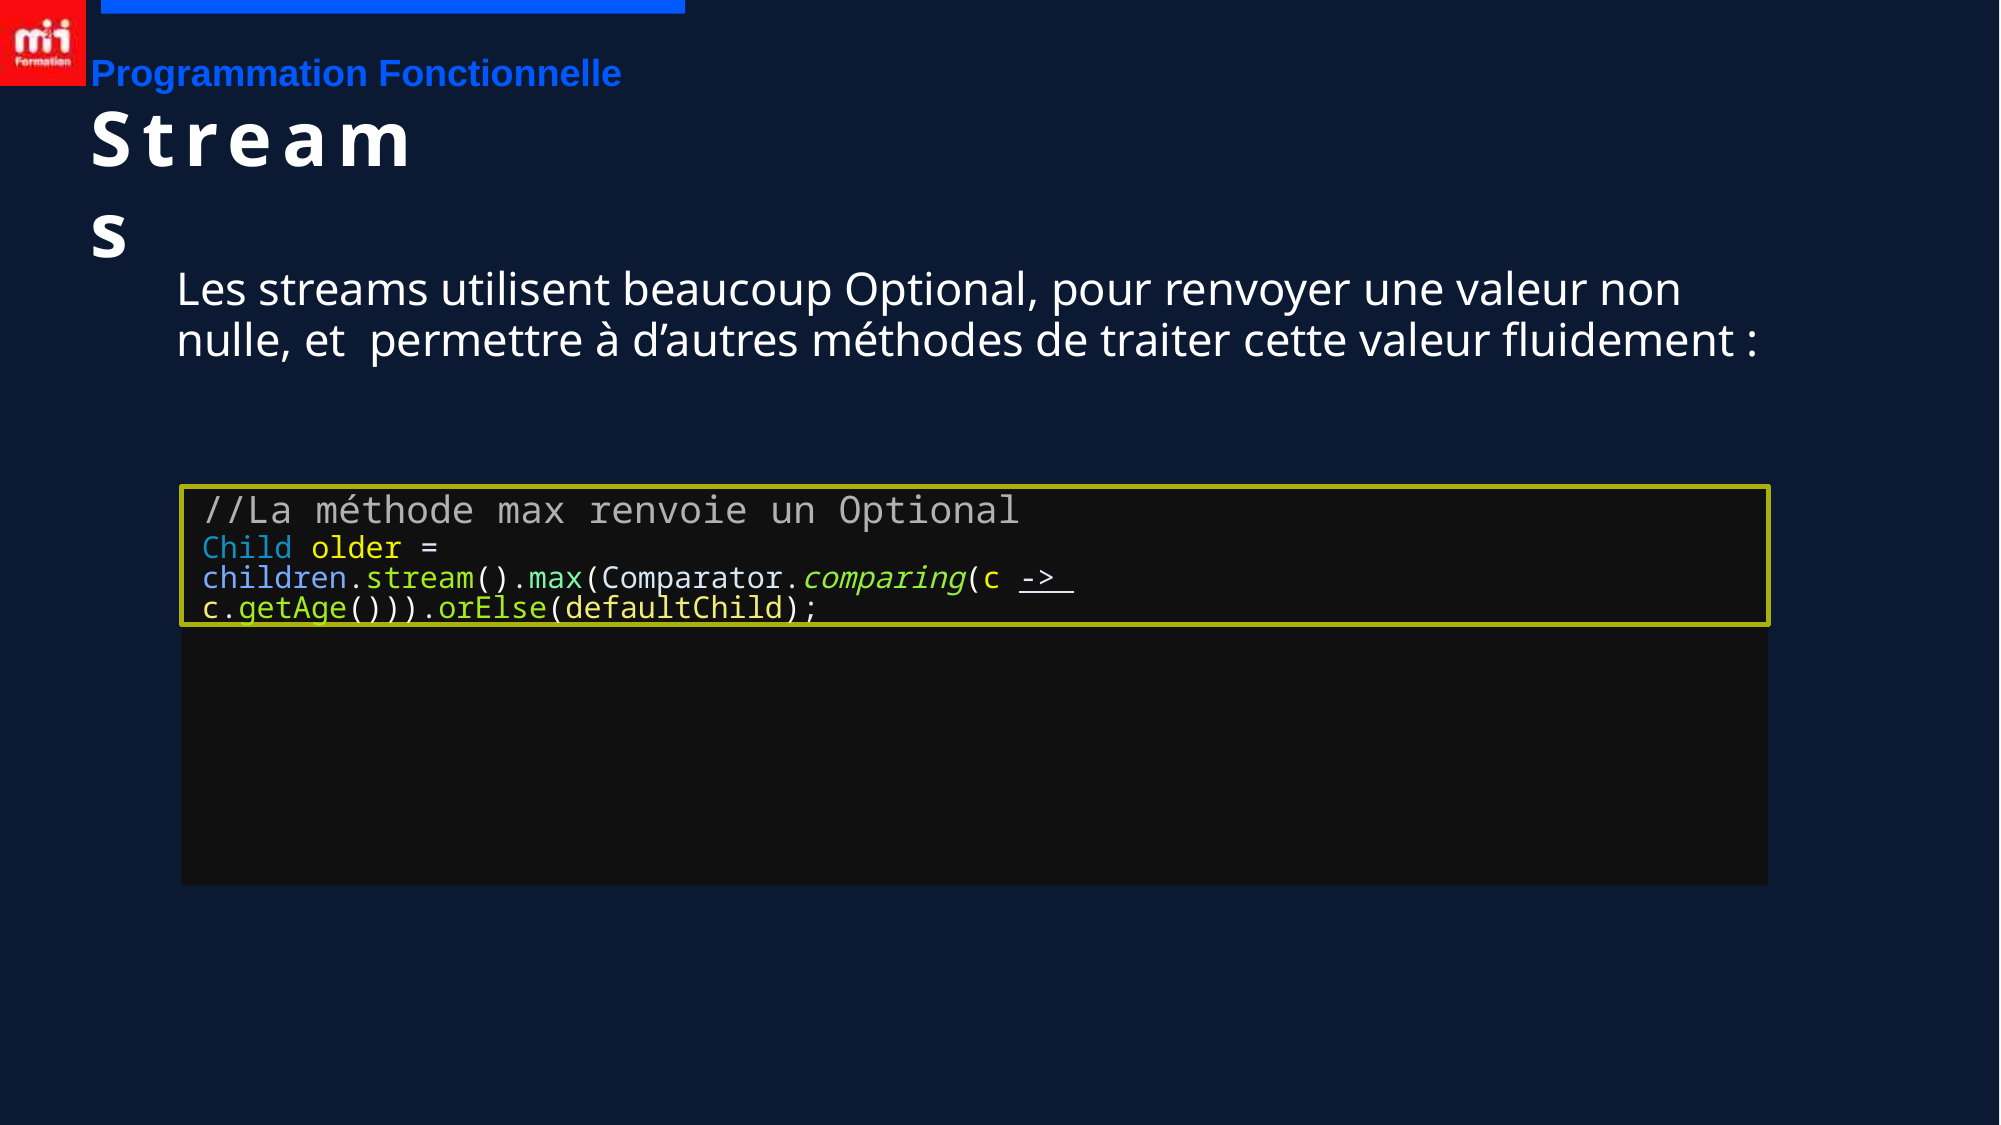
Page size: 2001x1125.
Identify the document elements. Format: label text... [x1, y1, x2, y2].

text_box Programmation Fonctionnelle [88, 46, 853, 95]
text_box [181, 625, 1769, 886]
title Streams [88, 95, 447, 279]
text_box Les streams utilisent beaucoup Optional, pour renvoyer une valeur non nulle, et permettre à d’autres méthodes de traiter cette valeur fluidement : [173, 256, 1770, 366]
picture [0, 0, 86, 86]
text_box //La méthode max renvoie un Optional Child older = children.stream().max(Comparator.comparing(c -> c.getAge())).orElse(defaultChild); [181, 486, 1769, 625]
